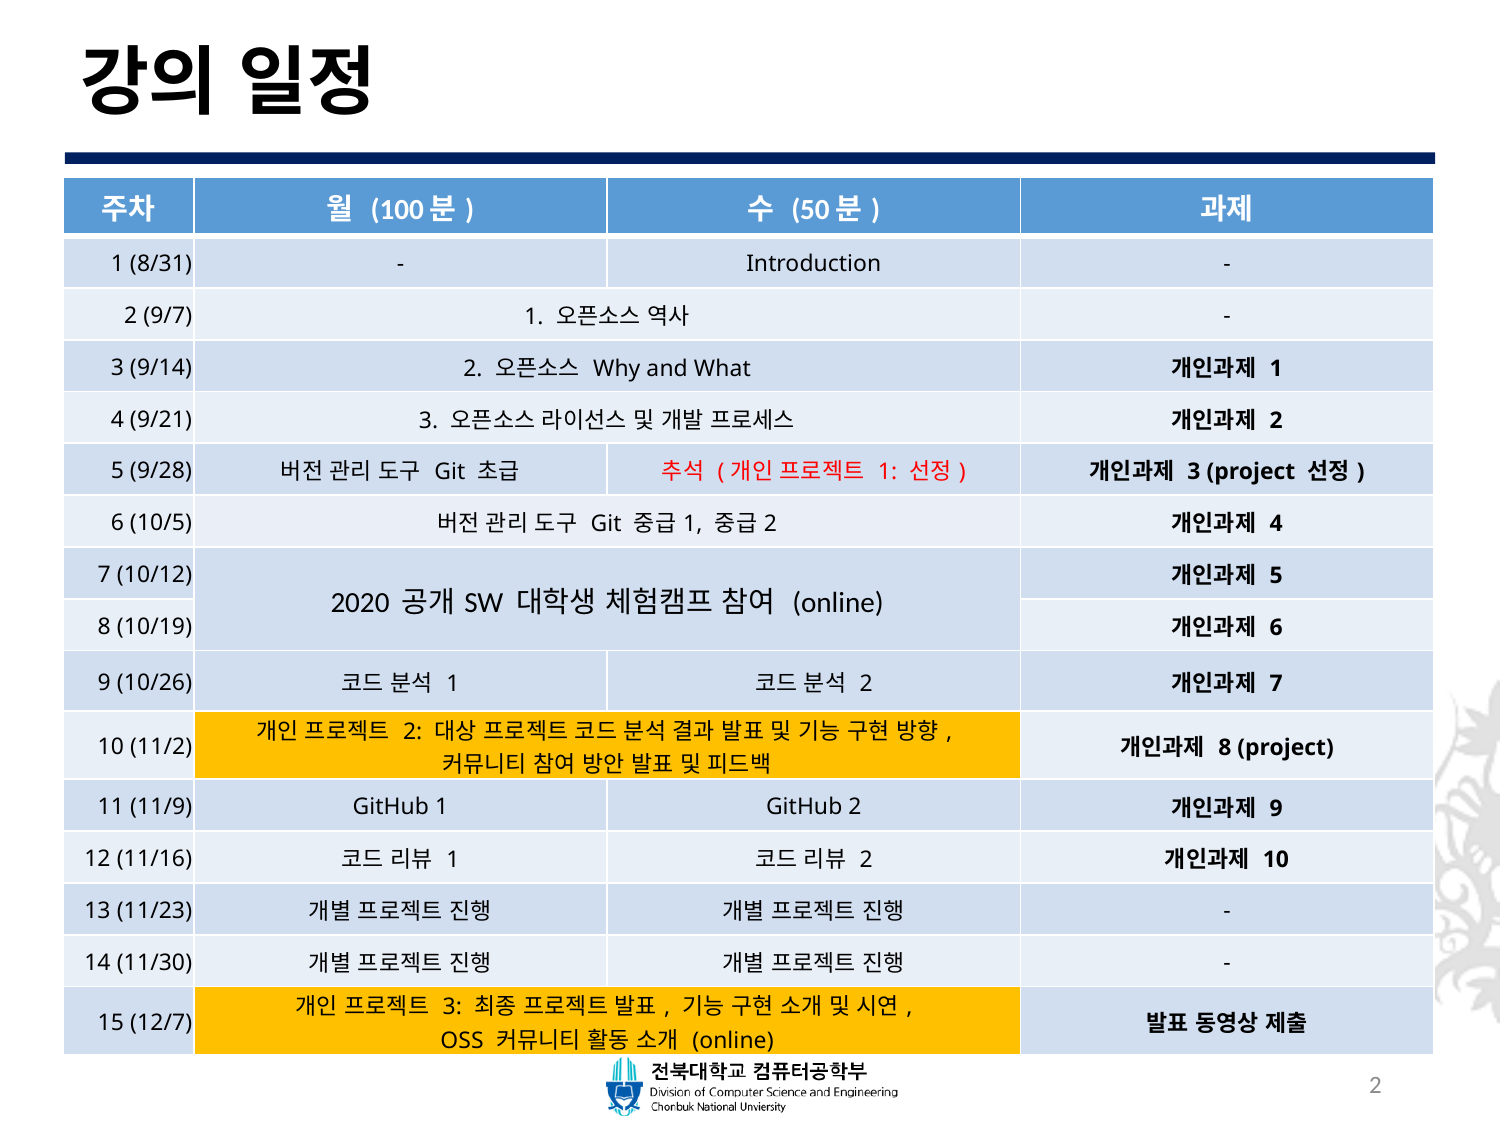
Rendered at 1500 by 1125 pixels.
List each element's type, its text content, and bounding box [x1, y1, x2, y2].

table_cell - [1021, 936, 1433, 986]
table_cell 13 (11/23) [64, 884, 193, 934]
table_cell 코드 리뷰 2 [608, 832, 1020, 882]
table_cell 개별 프로젝트 진행 [608, 884, 1020, 934]
slide_number 2 [1059, 1057, 1397, 1111]
table_cell 2020 공개SW 대학생 체험캠프 참여 (online) [195, 548, 1020, 650]
table_cell 코드 리뷰 1 [195, 832, 606, 882]
table_header 수 (50분) [608, 178, 1020, 233]
table_cell 개인 프로젝트 3: 최종 프로젝트 발표, 기능 구현 소개 및 시연, OSS 커뮤니티 활동 소개 (online) [195, 987, 1020, 1054]
table_cell 개인과제 2 [1021, 392, 1433, 442]
table_cell 개인과제 9 [1021, 780, 1433, 830]
table_cell 10 (11/2) [64, 712, 193, 778]
table_cell 1 (8/31) [64, 239, 193, 287]
table_cell 발표 동영상 제출 [1021, 987, 1433, 1054]
table_cell 9 (10/26) [64, 651, 193, 710]
title 강의 일정 [64, 26, 1436, 143]
table_cell 8 (10/19) [64, 600, 193, 650]
table_cell 3 (9/14) [64, 341, 193, 391]
table_cell 개인과제 6 [1021, 600, 1433, 650]
table_cell 1. 오픈소스 역사 [195, 289, 1020, 339]
table_cell 버전 관리 도구 Git 초급 [195, 444, 606, 494]
table_cell - [1021, 289, 1433, 339]
table_cell 버전 관리 도구 Git 중급1, 중급2 [195, 496, 1020, 546]
table_cell 개인과제 7 [1021, 651, 1433, 710]
table_header 월 (100분) [195, 178, 606, 233]
table_cell GitHub 1 [195, 780, 606, 830]
table_cell 2 (9/7) [64, 289, 193, 339]
table_cell 11 (11/9) [64, 780, 193, 830]
picture [600, 1057, 900, 1116]
table_cell 14 (11/30) [64, 936, 193, 986]
table_cell 개인과제 5 [1021, 548, 1433, 598]
table_cell - [195, 239, 606, 287]
table_cell 2. 오픈소스 Why and What [195, 341, 1020, 391]
table_header 주차 [64, 178, 193, 233]
table_cell 코드 분석 1 [195, 651, 606, 710]
table_cell 5 (9/28) [64, 444, 193, 494]
table_cell 코드 분석 2 [608, 651, 1020, 710]
table_cell 4 (9/21) [64, 392, 193, 442]
table_cell 개별 프로젝트 진행 [195, 936, 606, 986]
table_cell - [1021, 239, 1433, 287]
table_cell 개인 프로젝트 2: 대상 프로젝트 코드 분석 결과 발표 및 기능 구현 방향, 커뮤니티 참여 방안 발표 및 피드백 [195, 712, 1020, 778]
table_cell 15 (12/7) [64, 987, 193, 1054]
table_cell 개별 프로젝트 진행 [195, 884, 606, 934]
table_cell 개인과제 8 (project) [1021, 712, 1433, 778]
table_cell - [1021, 884, 1433, 934]
table_cell 개별 프로젝트 진행 [608, 936, 1020, 986]
table_cell 6 (10/5) [64, 496, 193, 546]
table_cell 7 (10/12) [64, 548, 193, 598]
table_header 과제 [1021, 178, 1433, 233]
table_cell 개인과제 3 (project 선정) [1021, 444, 1433, 494]
table_cell GitHub 2 [608, 780, 1020, 830]
table_cell 개인과제 1 [1021, 341, 1433, 391]
table_cell 12 (11/16) [64, 832, 193, 882]
table_cell 개인과제 10 [1021, 832, 1433, 882]
table_cell 3. 오픈소스 라이선스 및 개발 프로세스 [195, 392, 1020, 442]
table_cell 추석 (개인 프로젝트 1: 선정) [608, 444, 1020, 494]
table_cell 개인과제 4 [1021, 496, 1433, 546]
table_cell Introduction [608, 239, 1020, 287]
